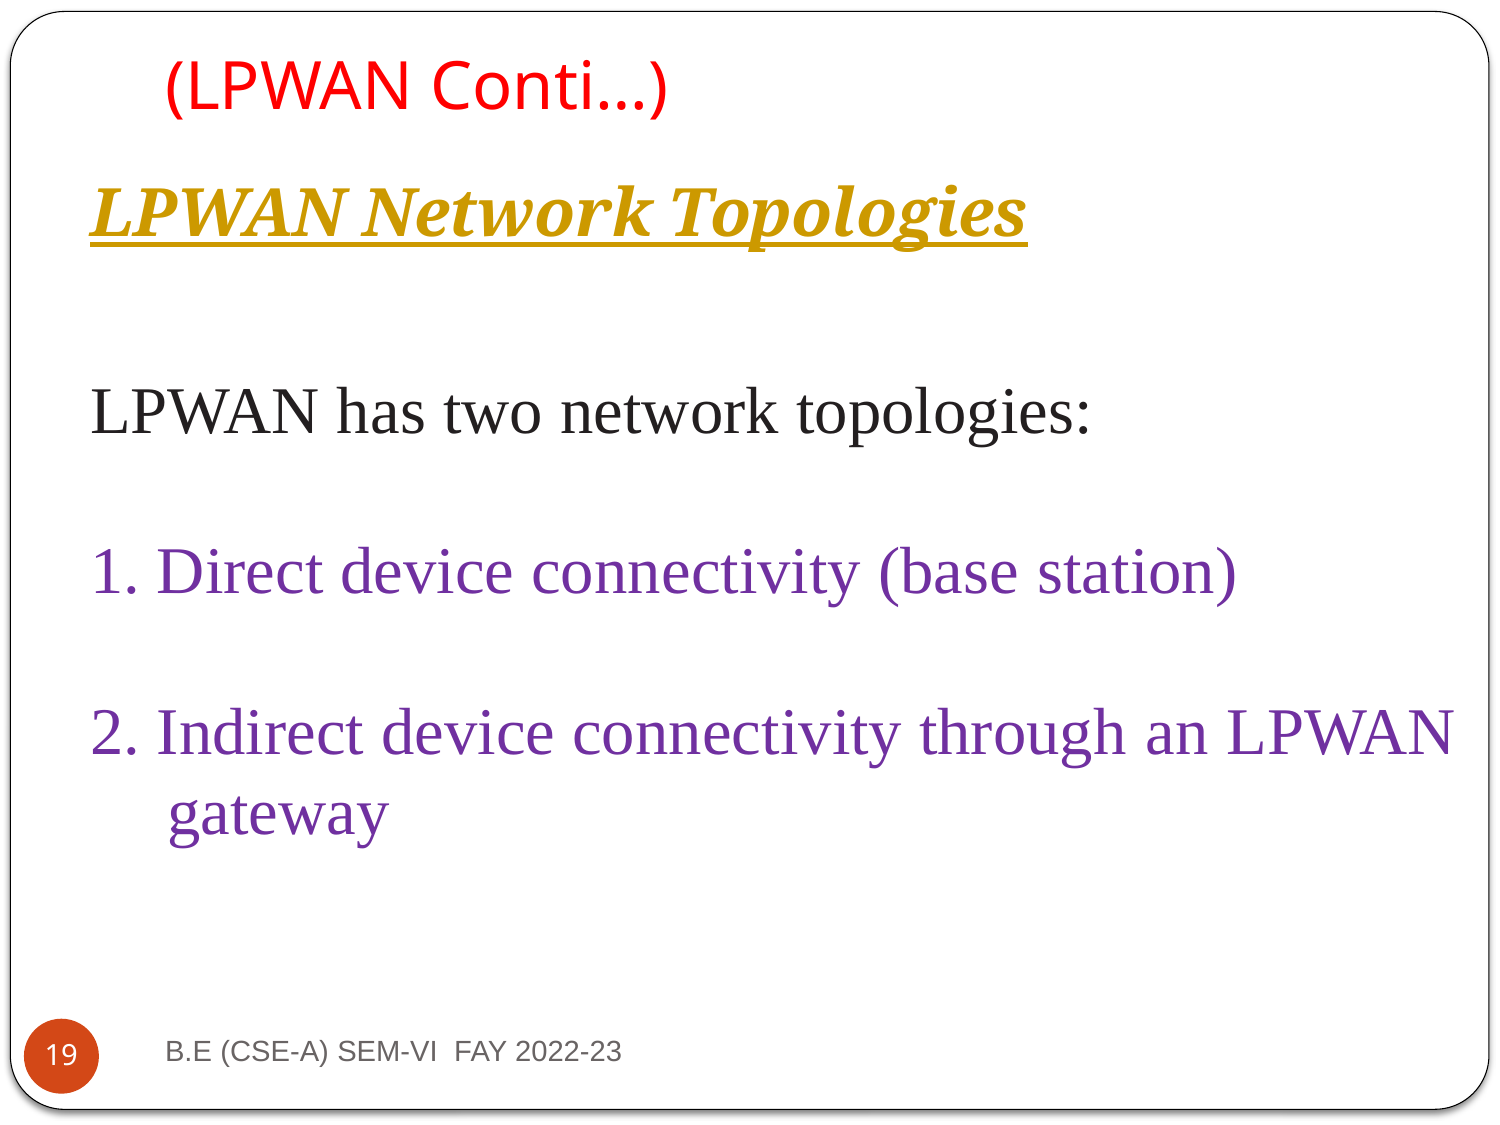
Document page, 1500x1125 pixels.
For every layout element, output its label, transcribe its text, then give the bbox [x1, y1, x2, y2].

footer B.E (CSE-A) SEM-VI FAY 2022-23 [150, 1012, 800, 1088]
slide_number 19 [23, 1018, 99, 1094]
title (LPWAN Conti…) [150, 45, 713, 138]
list LPWAN Network Topologies LPWAN has two network topologies: 1. Direct device connectivity (base station) 2. Indirect device connectivity through an LPWAN gateway [75, 162, 1475, 988]
